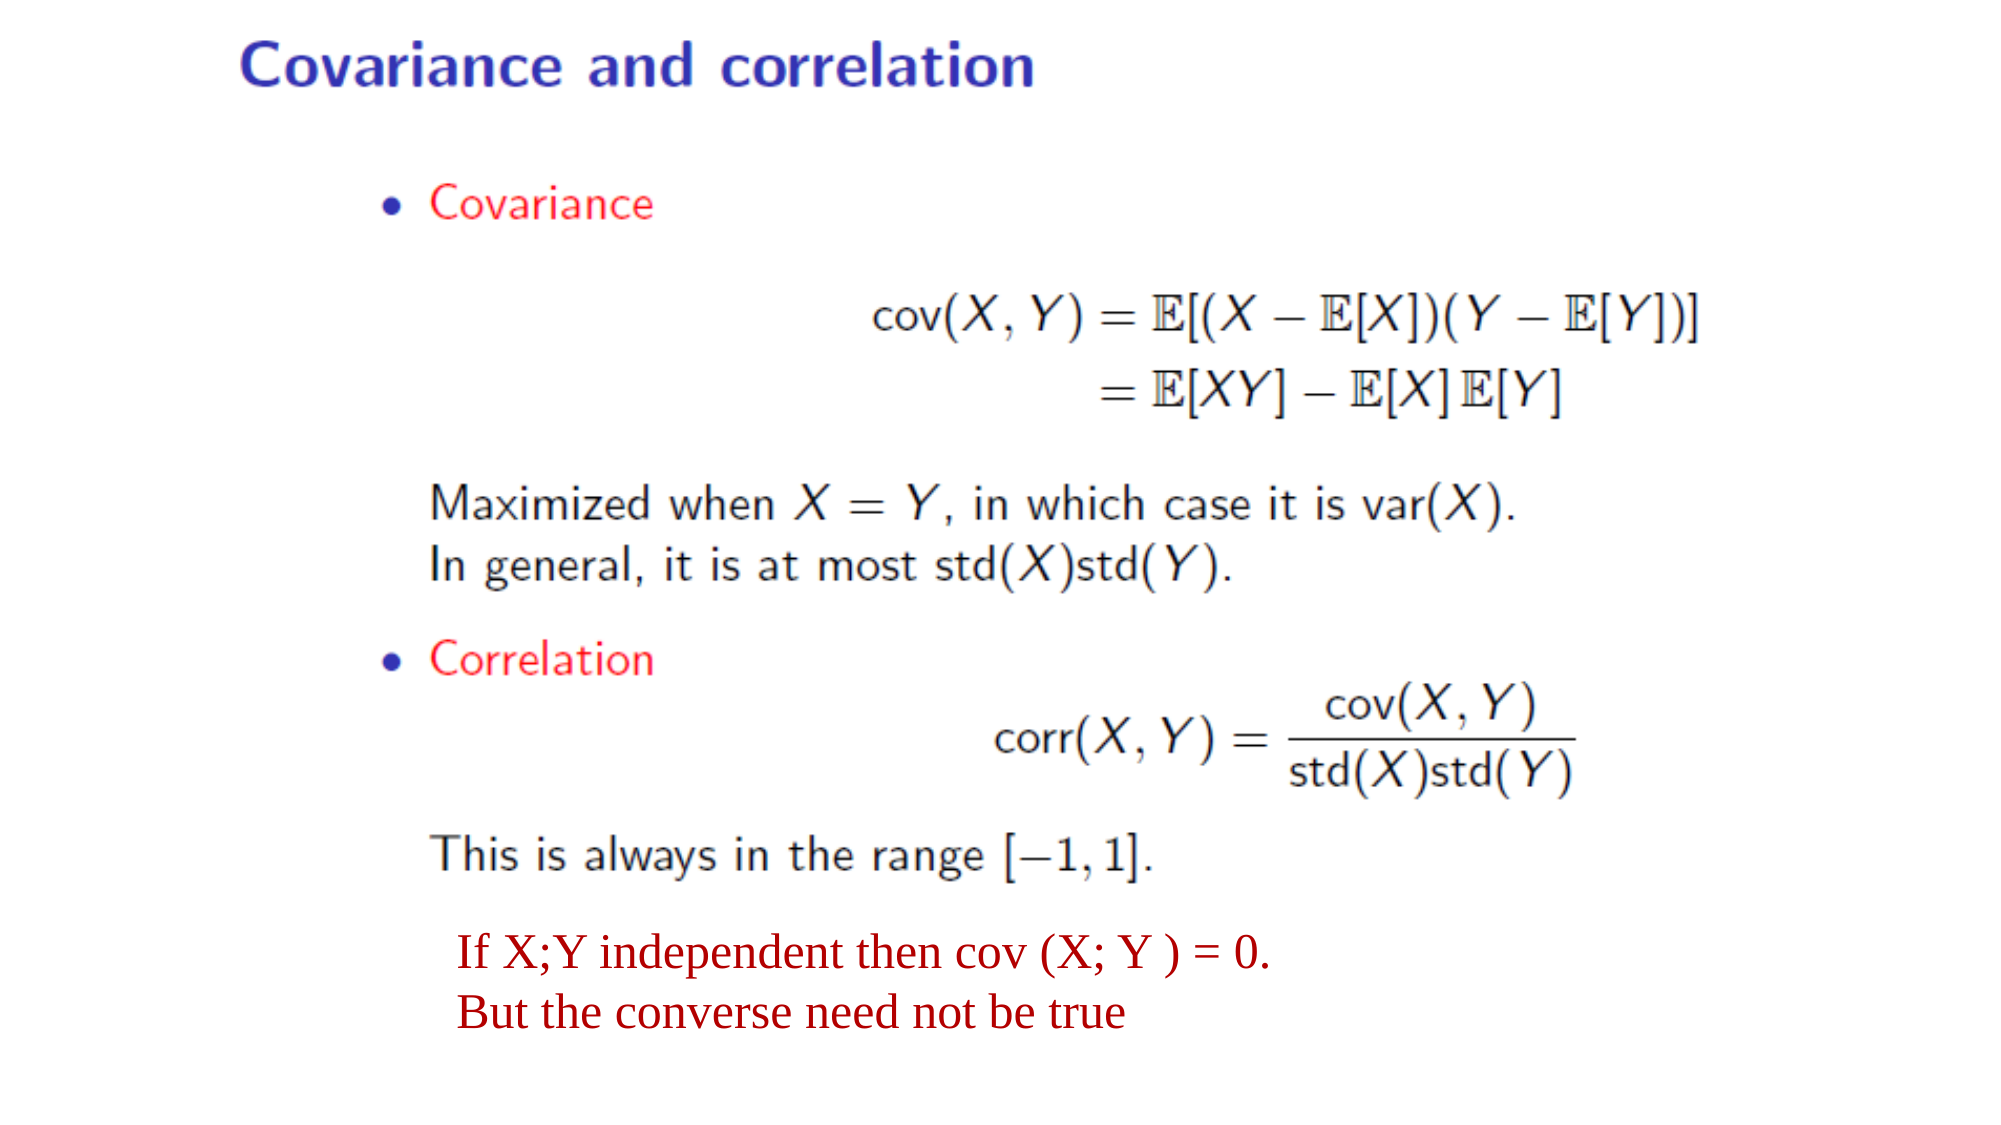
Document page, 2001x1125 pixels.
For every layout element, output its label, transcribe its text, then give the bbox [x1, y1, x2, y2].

picture [217, 18, 1715, 912]
text_box If X;Y independent then cov (X; Y ) = 0. But the converse need not be true [441, 912, 1442, 1046]
